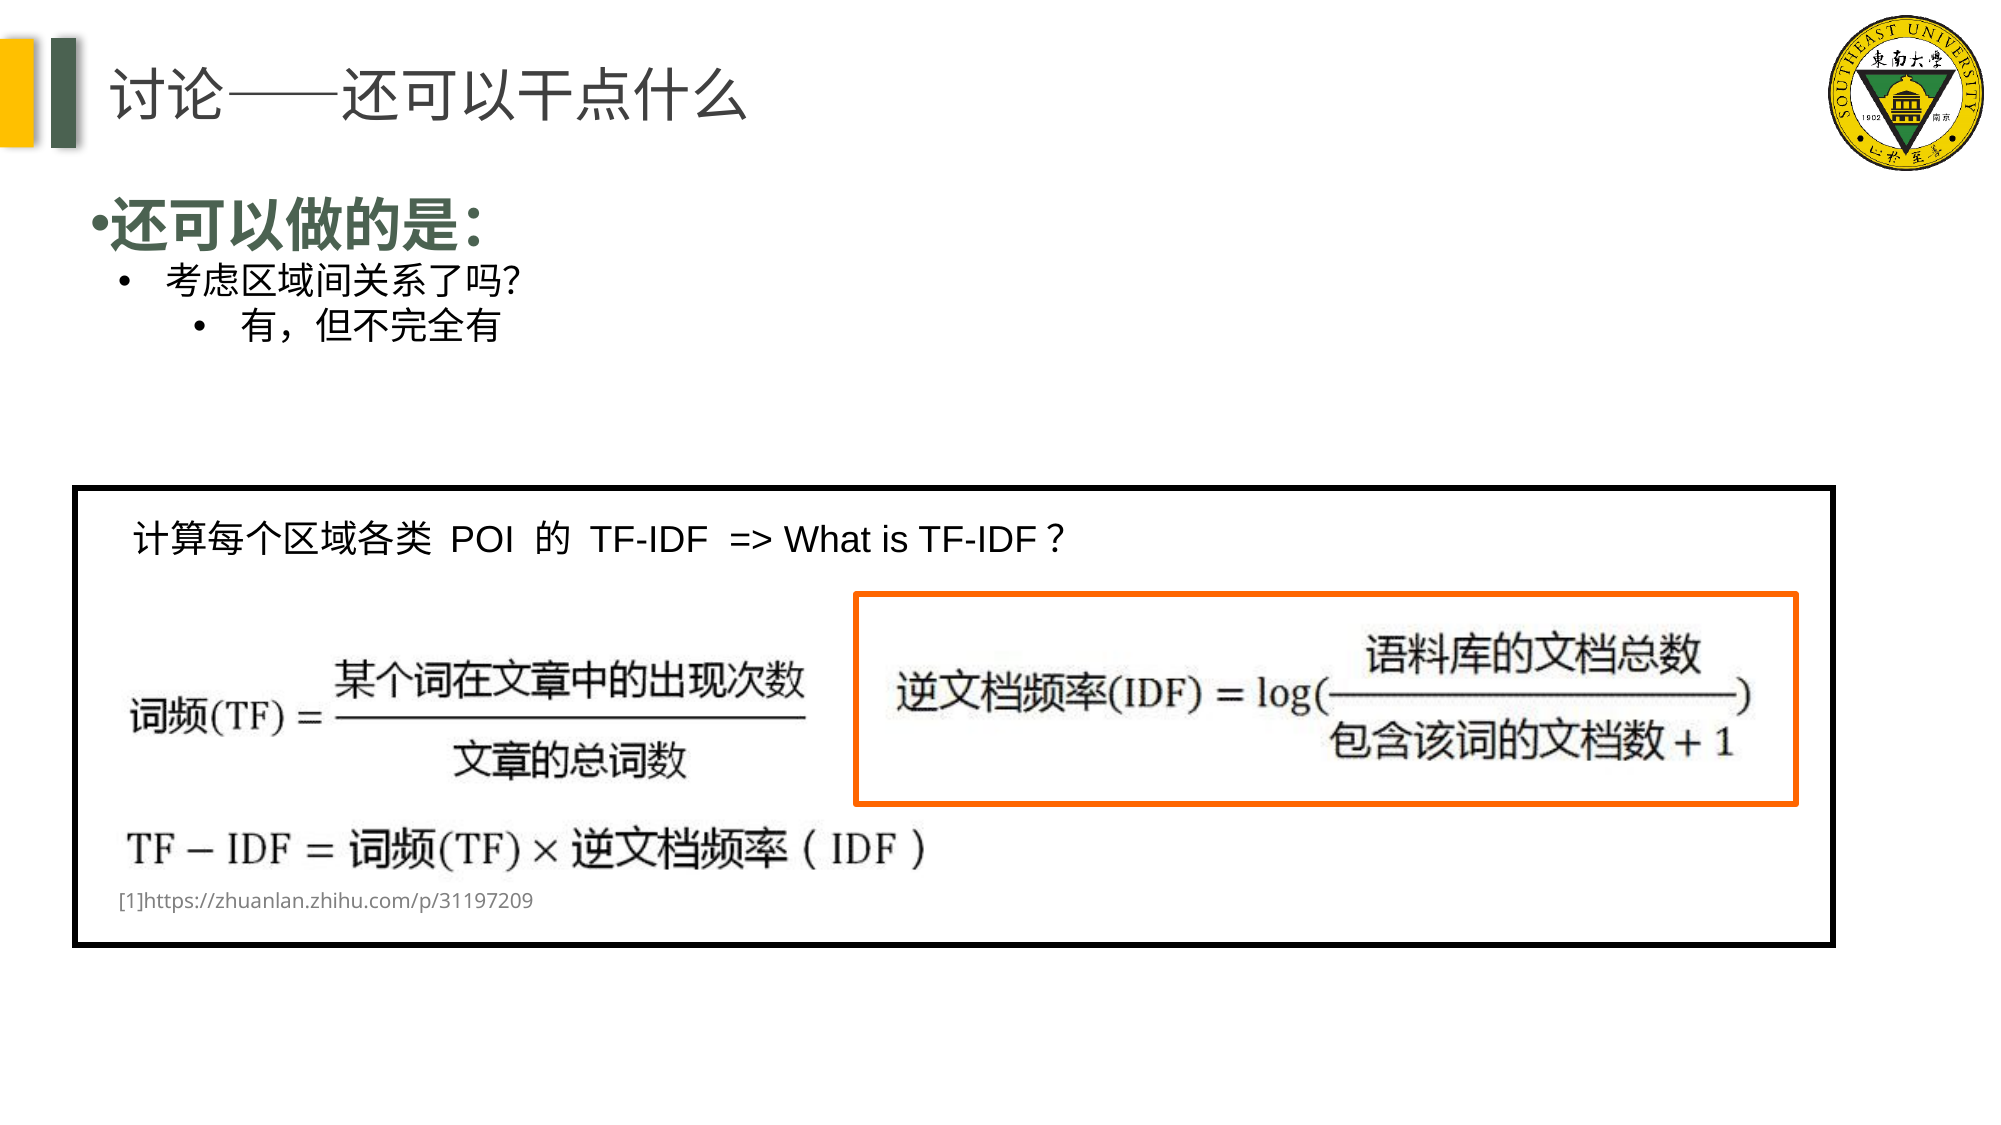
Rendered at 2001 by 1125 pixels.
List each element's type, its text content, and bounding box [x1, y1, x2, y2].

text_box 还可以做的是： 考虑区域间关系了吗？ 有，但不完全有 [75, 180, 935, 355]
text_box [75, 487, 1833, 945]
picture [1828, 15, 1984, 171]
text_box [0, 38, 1053, 148]
